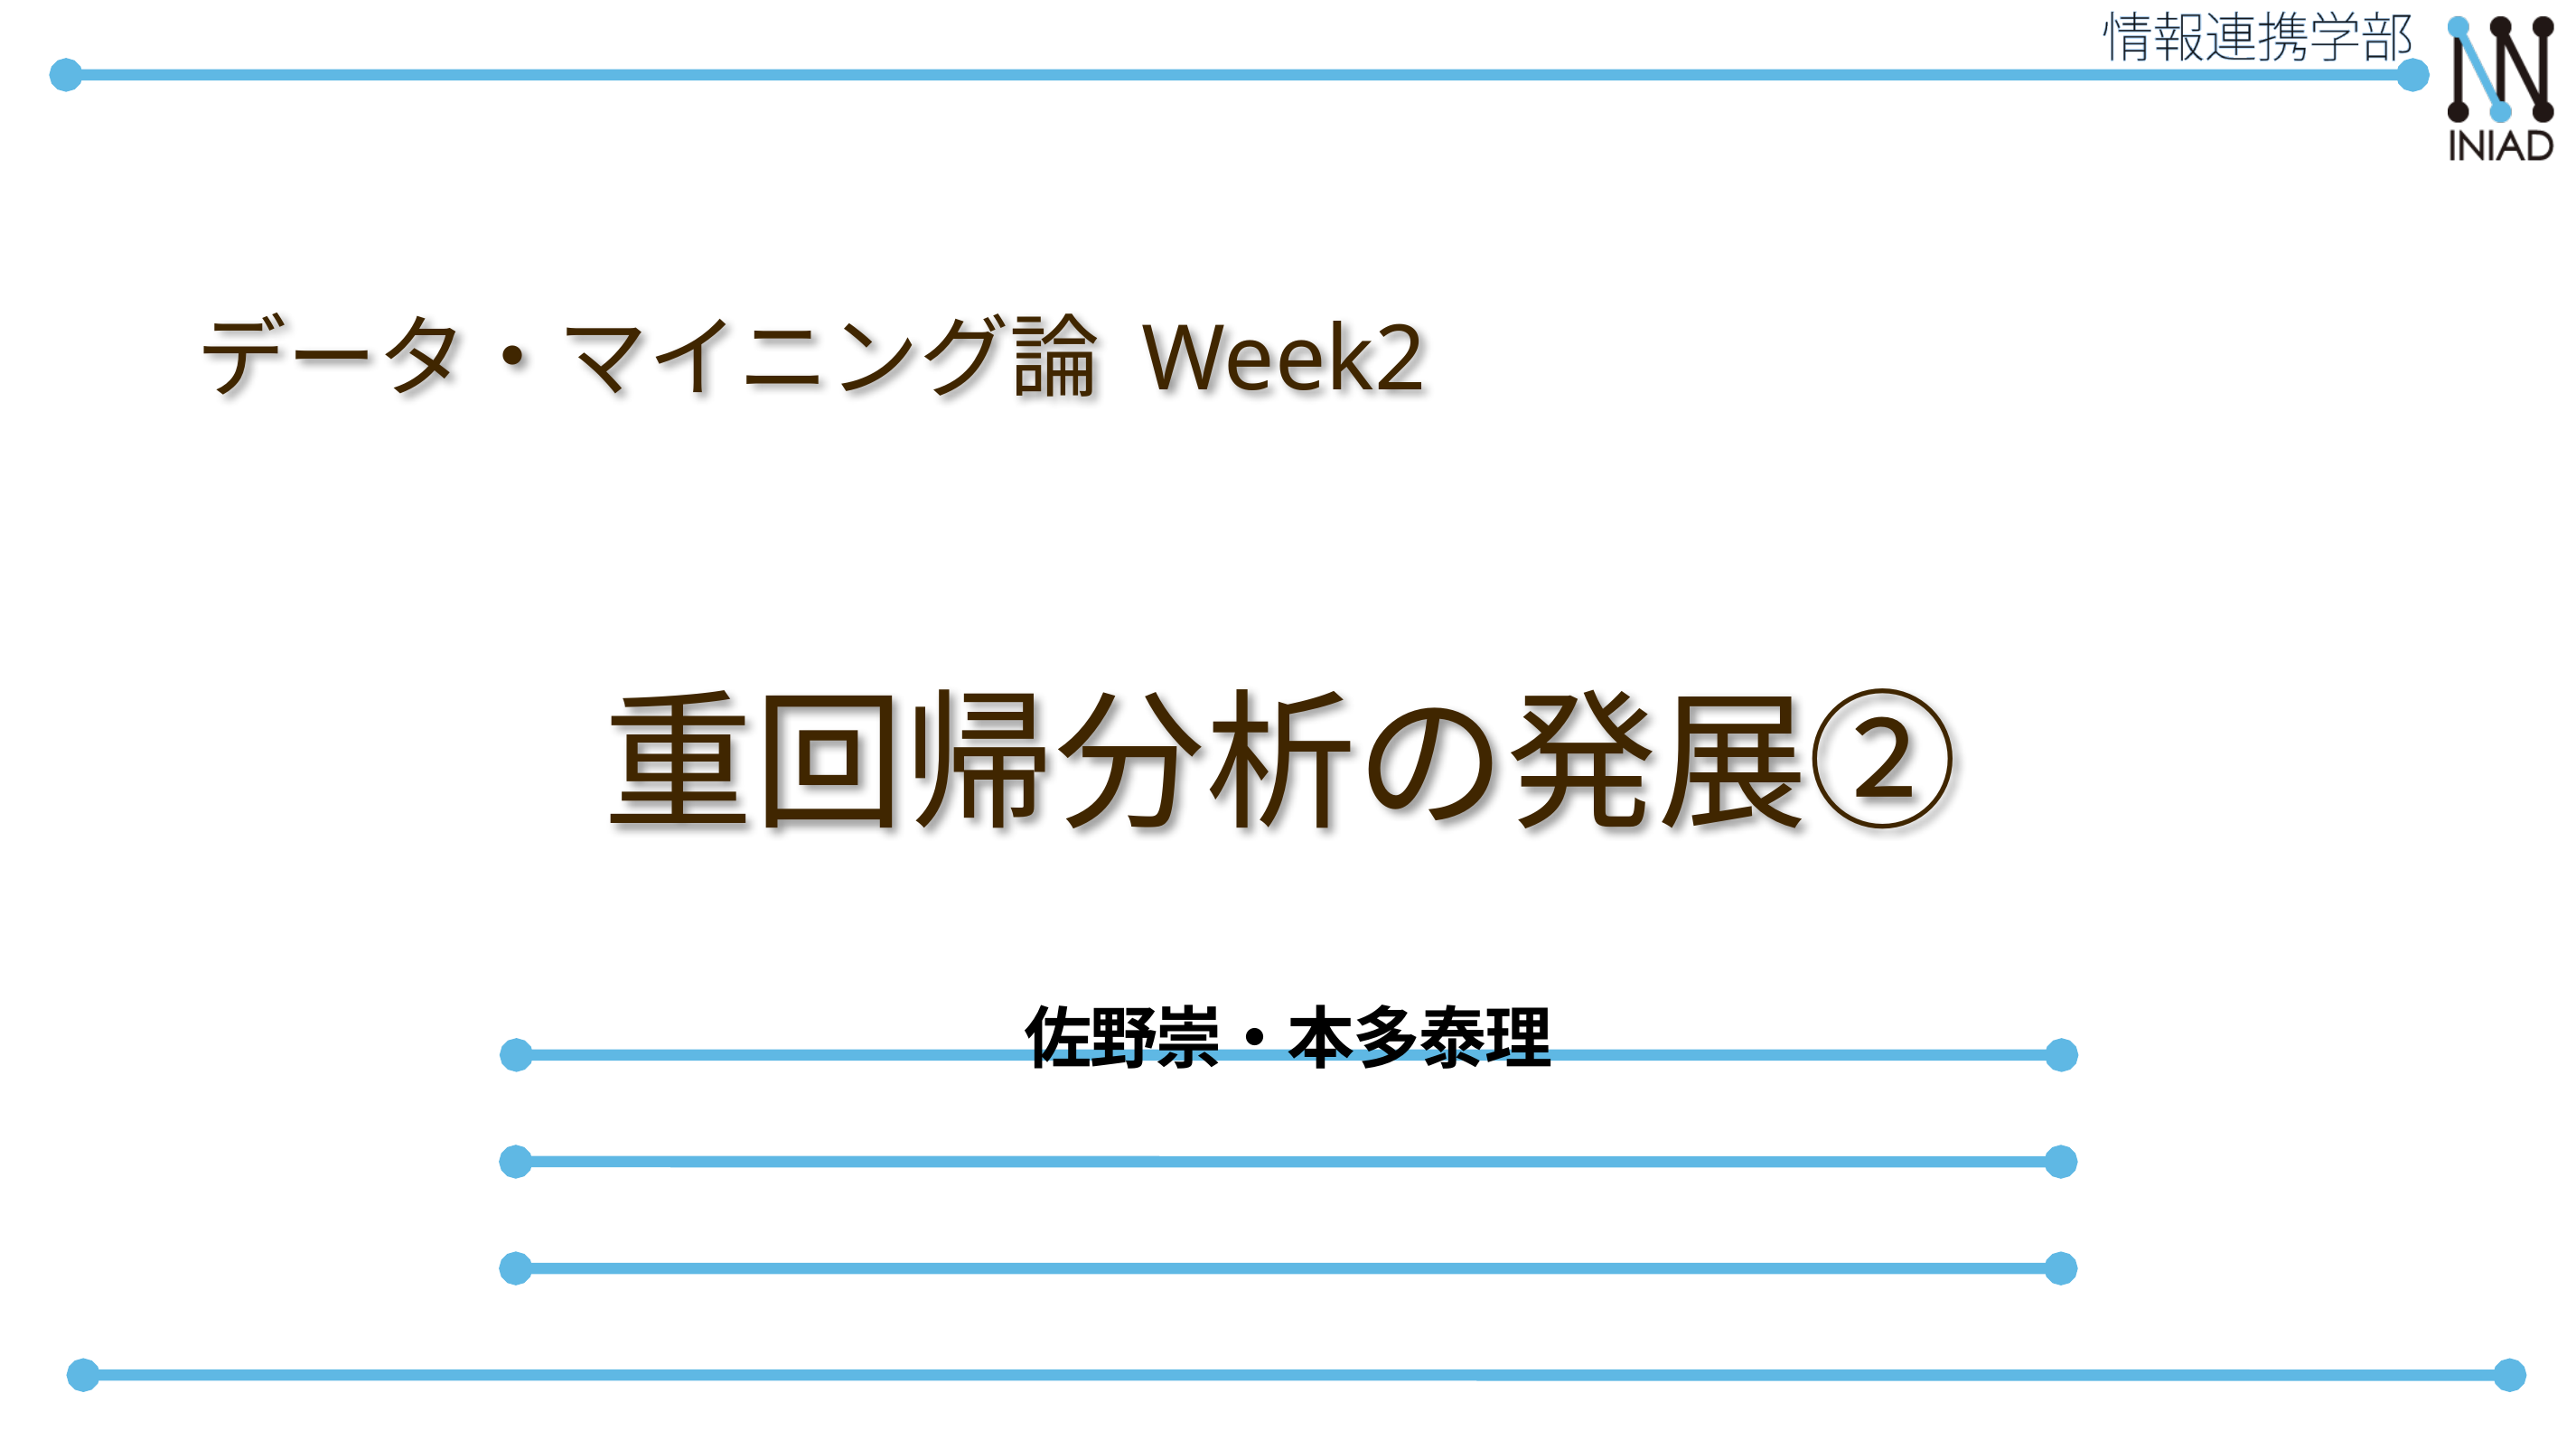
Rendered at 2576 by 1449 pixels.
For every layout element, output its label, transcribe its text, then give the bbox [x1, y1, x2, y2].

text_box データ・マイニング論 Week2 重回帰分析の発展② [183, 248, 2398, 854]
picture [2448, 12, 2555, 170]
text_box 佐野崇・本多泰理 [67, 980, 2510, 1278]
